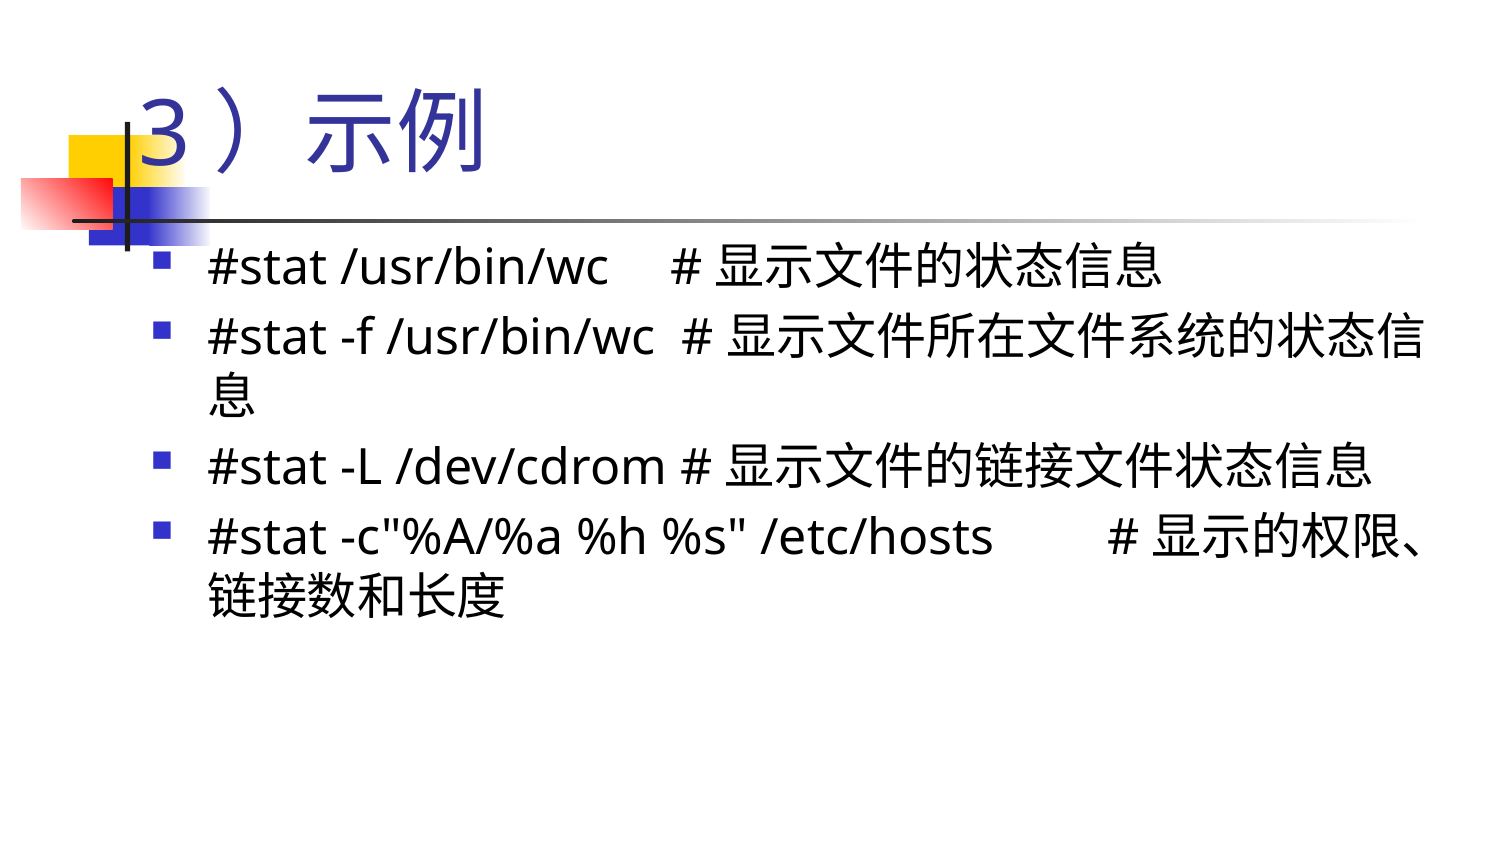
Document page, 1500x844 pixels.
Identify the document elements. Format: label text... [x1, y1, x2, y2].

list #stat /usr/bin/wc #显示文件的状态信息 #stat -f /usr/bin/wc #显示文件所在文件系统的状态信息 #stat -L /dev/cdrom #显示文件的链接文件状态信息 #stat -c"%A/%a %h %s" /etc/hosts #显示的权限、链接数和长度 [135, 226, 1469, 768]
title 3）示例 [123, 49, 1462, 192]
